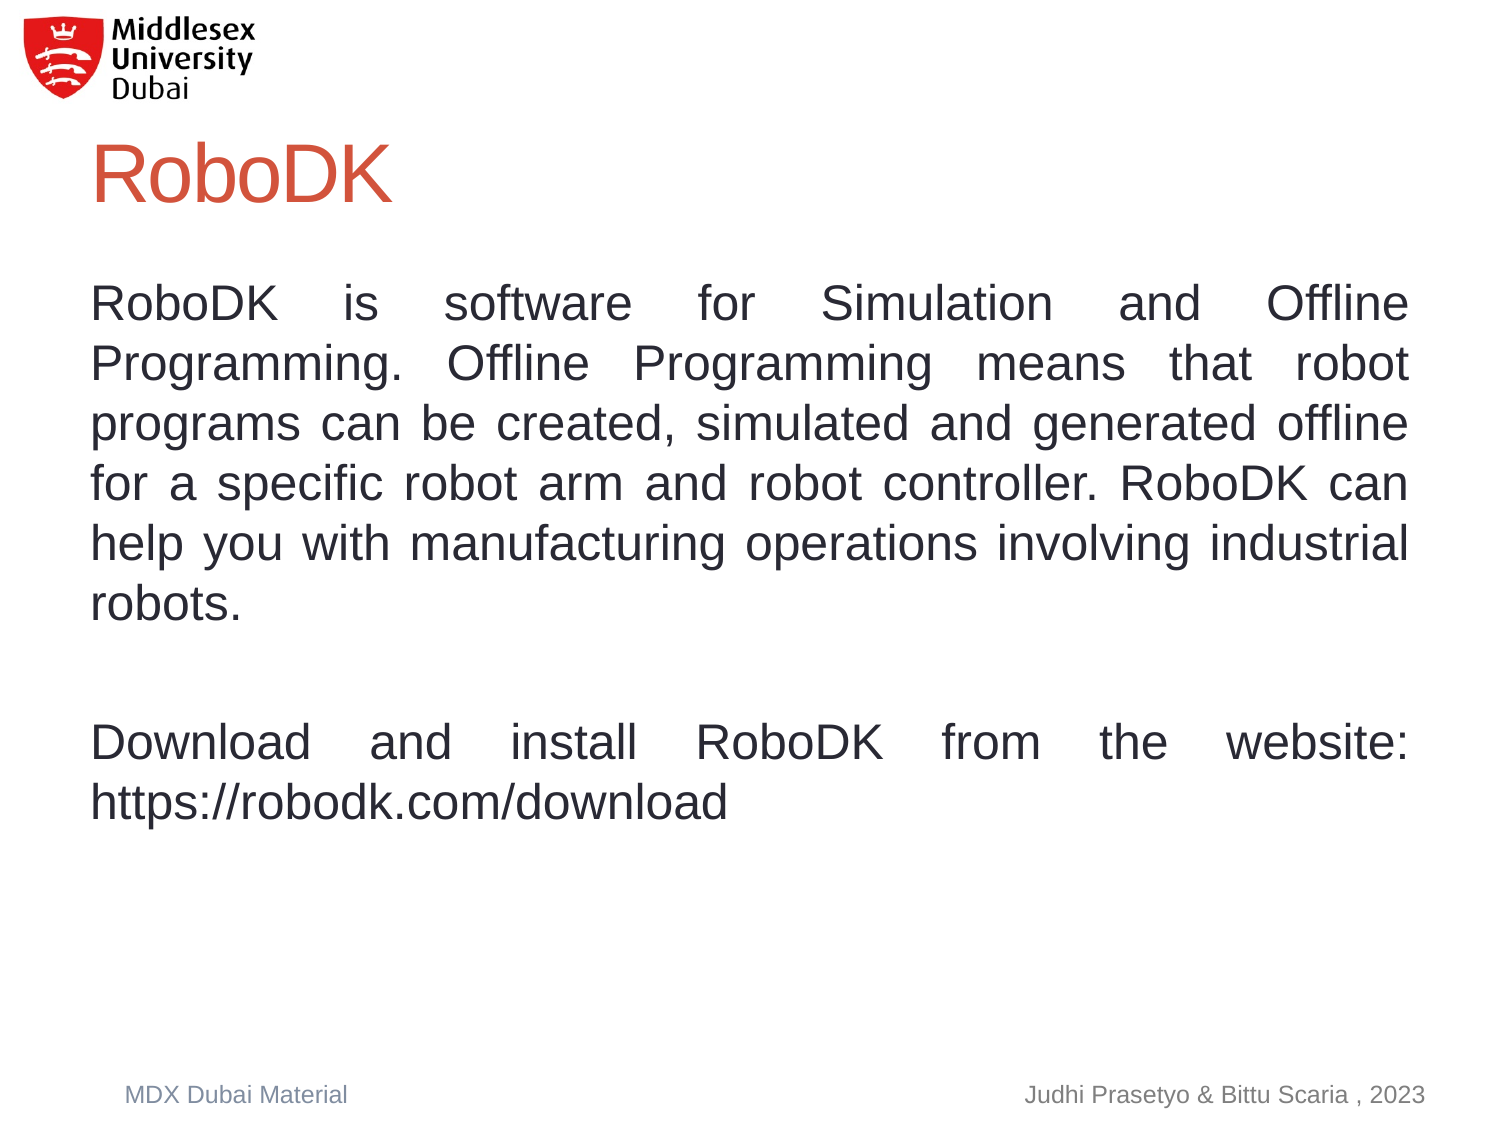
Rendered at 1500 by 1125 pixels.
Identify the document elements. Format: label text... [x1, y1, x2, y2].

list RoboDK is software for Simulation and Offline Programming. Offline Programming means that robot programs can be created, simulated and generated offline for a specific robot arm and robot controller. RoboDK can help you with manufacturing operations involving industrial robots. Download and install RoboDK from the website: https://robodk.com/download [75, 262, 1425, 913]
picture [19, 10, 261, 104]
title RoboDK [75, 87, 1425, 250]
